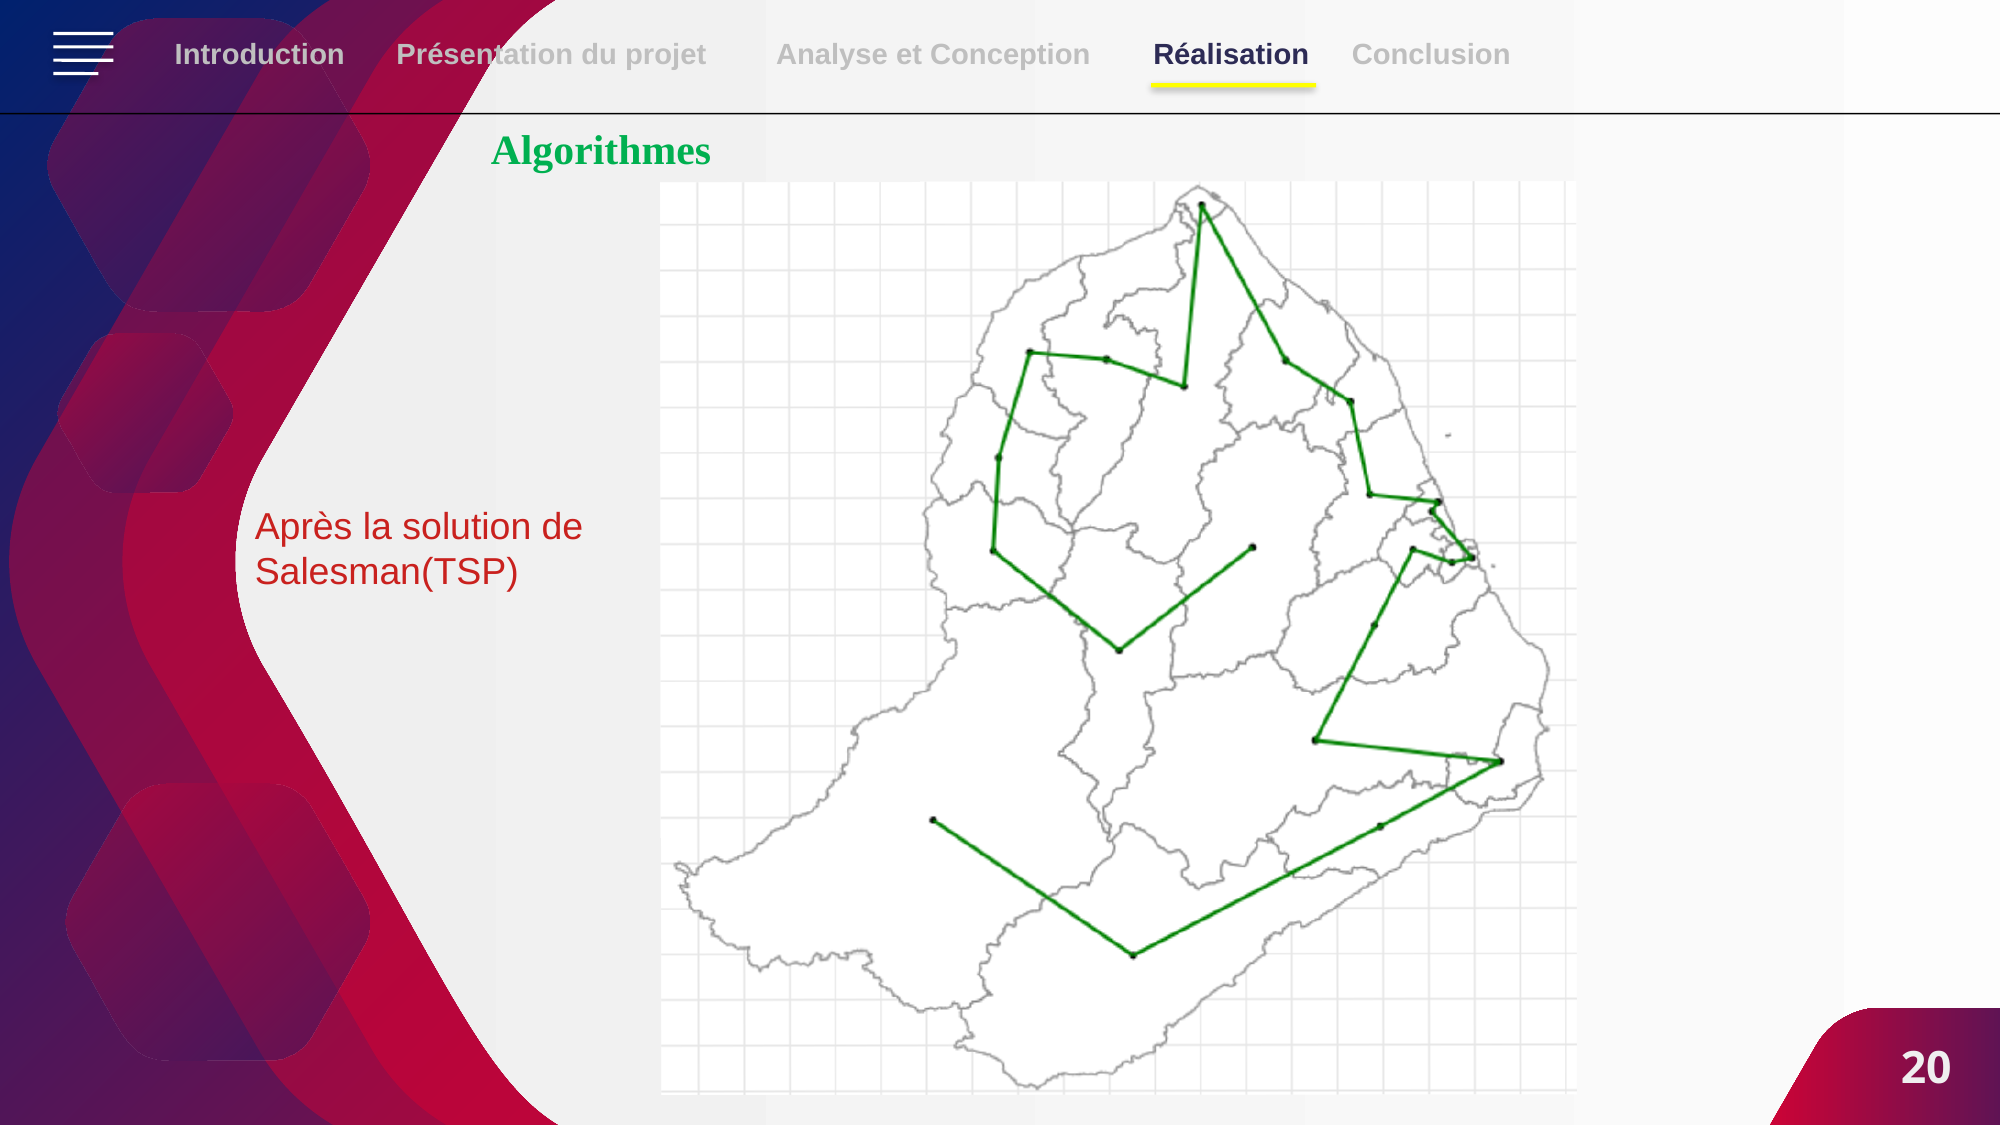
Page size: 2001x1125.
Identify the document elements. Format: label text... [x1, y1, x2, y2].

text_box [0, 27, 2000, 114]
picture [660, 180, 1577, 1095]
text_box <number> [1853, 1007, 2000, 1125]
text_box Après la solution de Salesman(TSP) [239, 494, 655, 615]
text_box Algorithmes [476, 125, 1125, 180]
